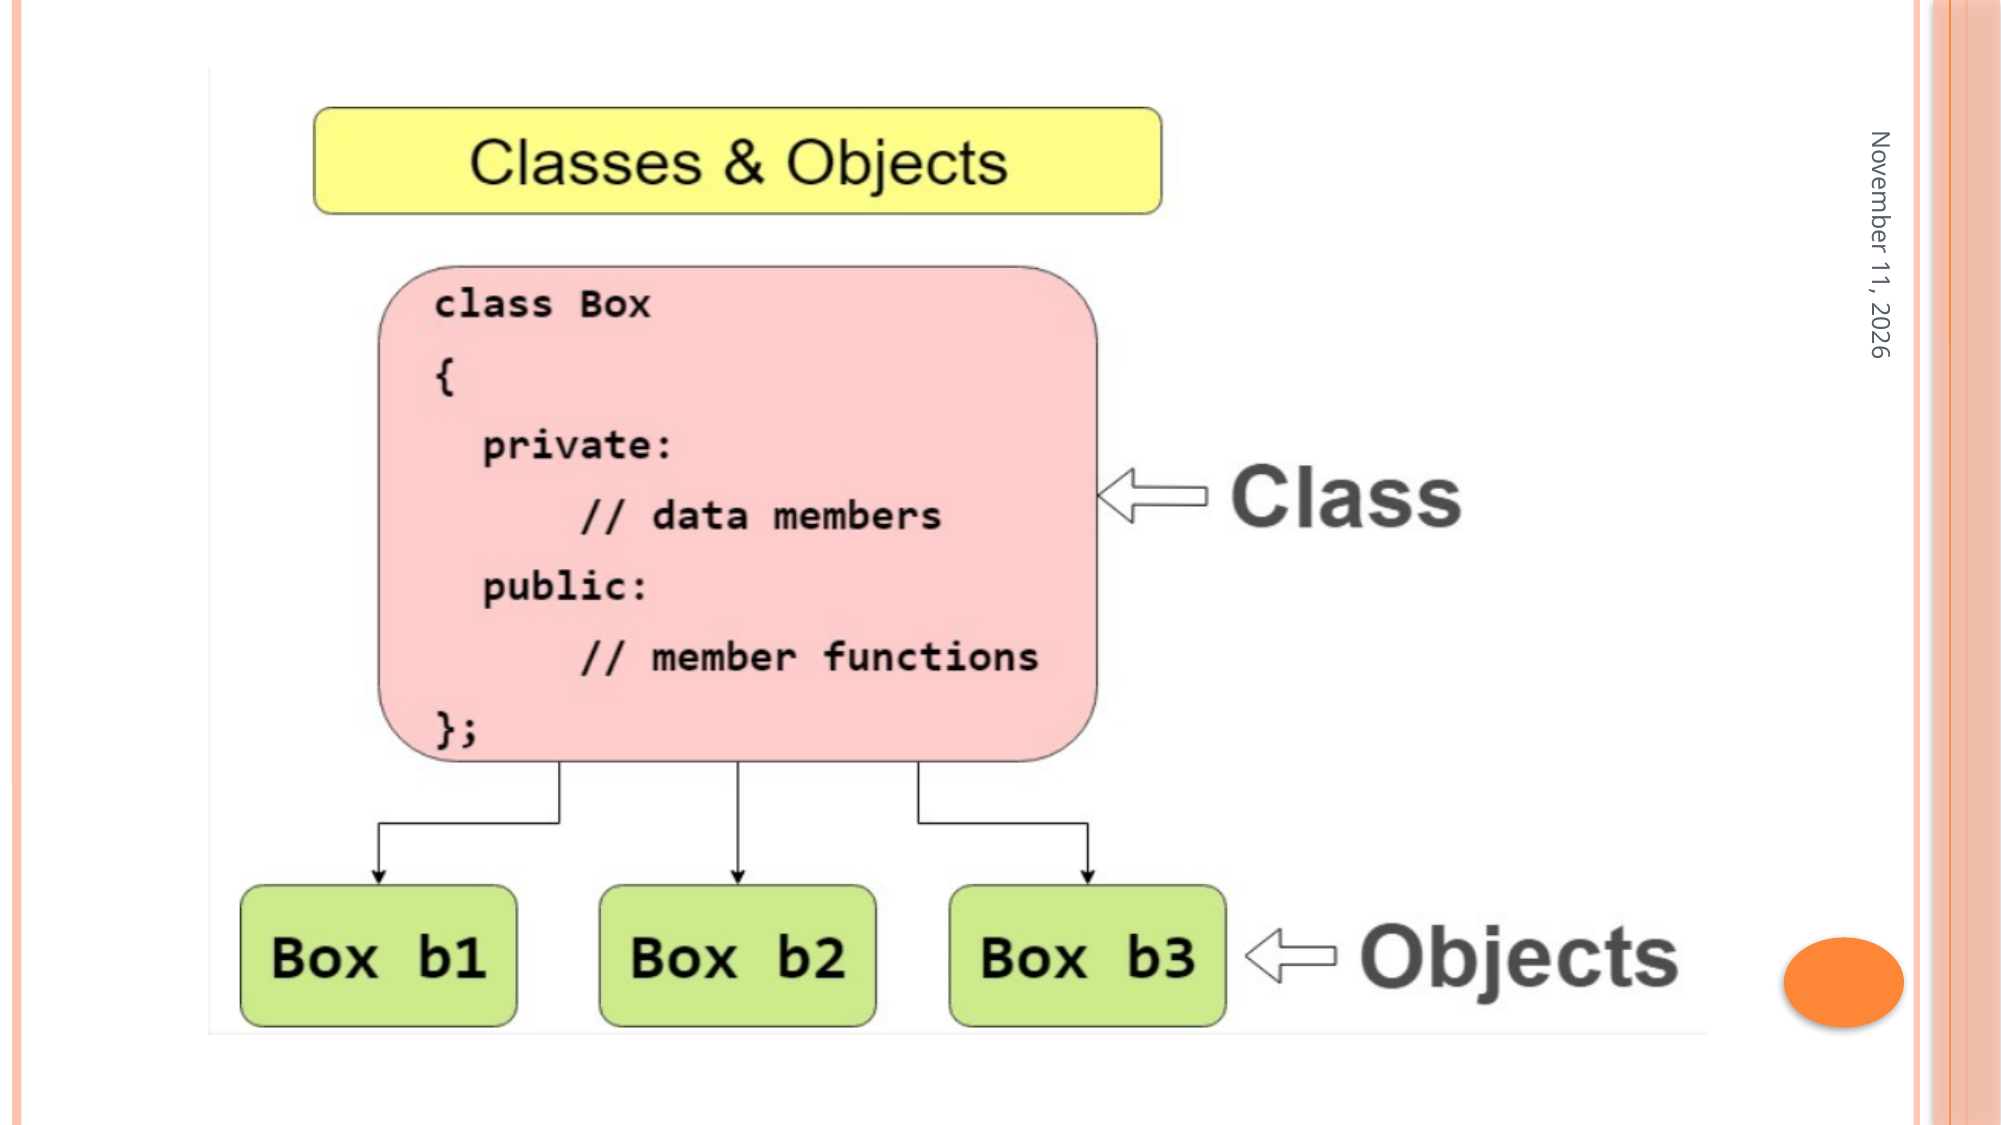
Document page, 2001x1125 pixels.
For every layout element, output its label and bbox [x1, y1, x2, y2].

slide_number [1838, 43, 1923, 374]
picture [208, 65, 1710, 1036]
